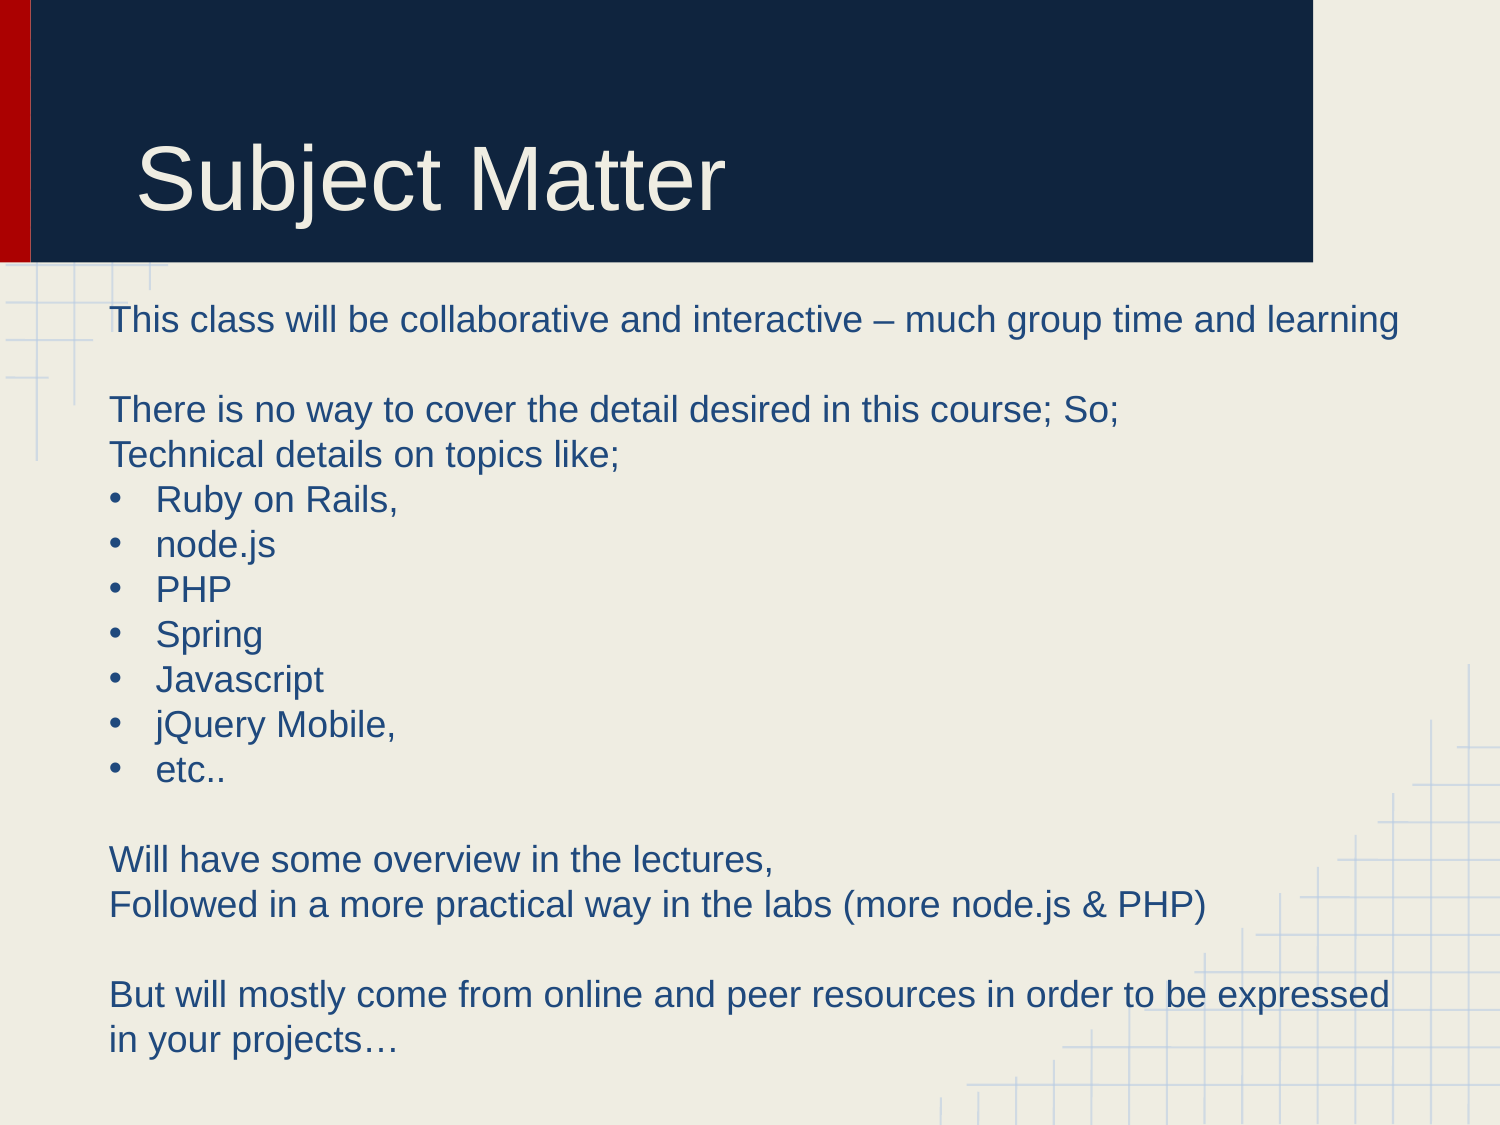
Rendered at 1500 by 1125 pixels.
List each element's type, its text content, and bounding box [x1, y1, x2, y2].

title Subject Matter [75, 22, 1276, 244]
list This class will be collaborative and interactive – much group time and learning There is no way to cover the detail desired in this course; So; Technical details on topics like; Ruby on Rails, node.js PHP Spring Javascript jQuery Mobile, etc.. Will have some overview in the lectures, Followed in a more practical way in the labs (more node.js & PHP) But will mostly come from online and peer resources in order to be expressed in your projects… [75, 279, 1425, 1074]
